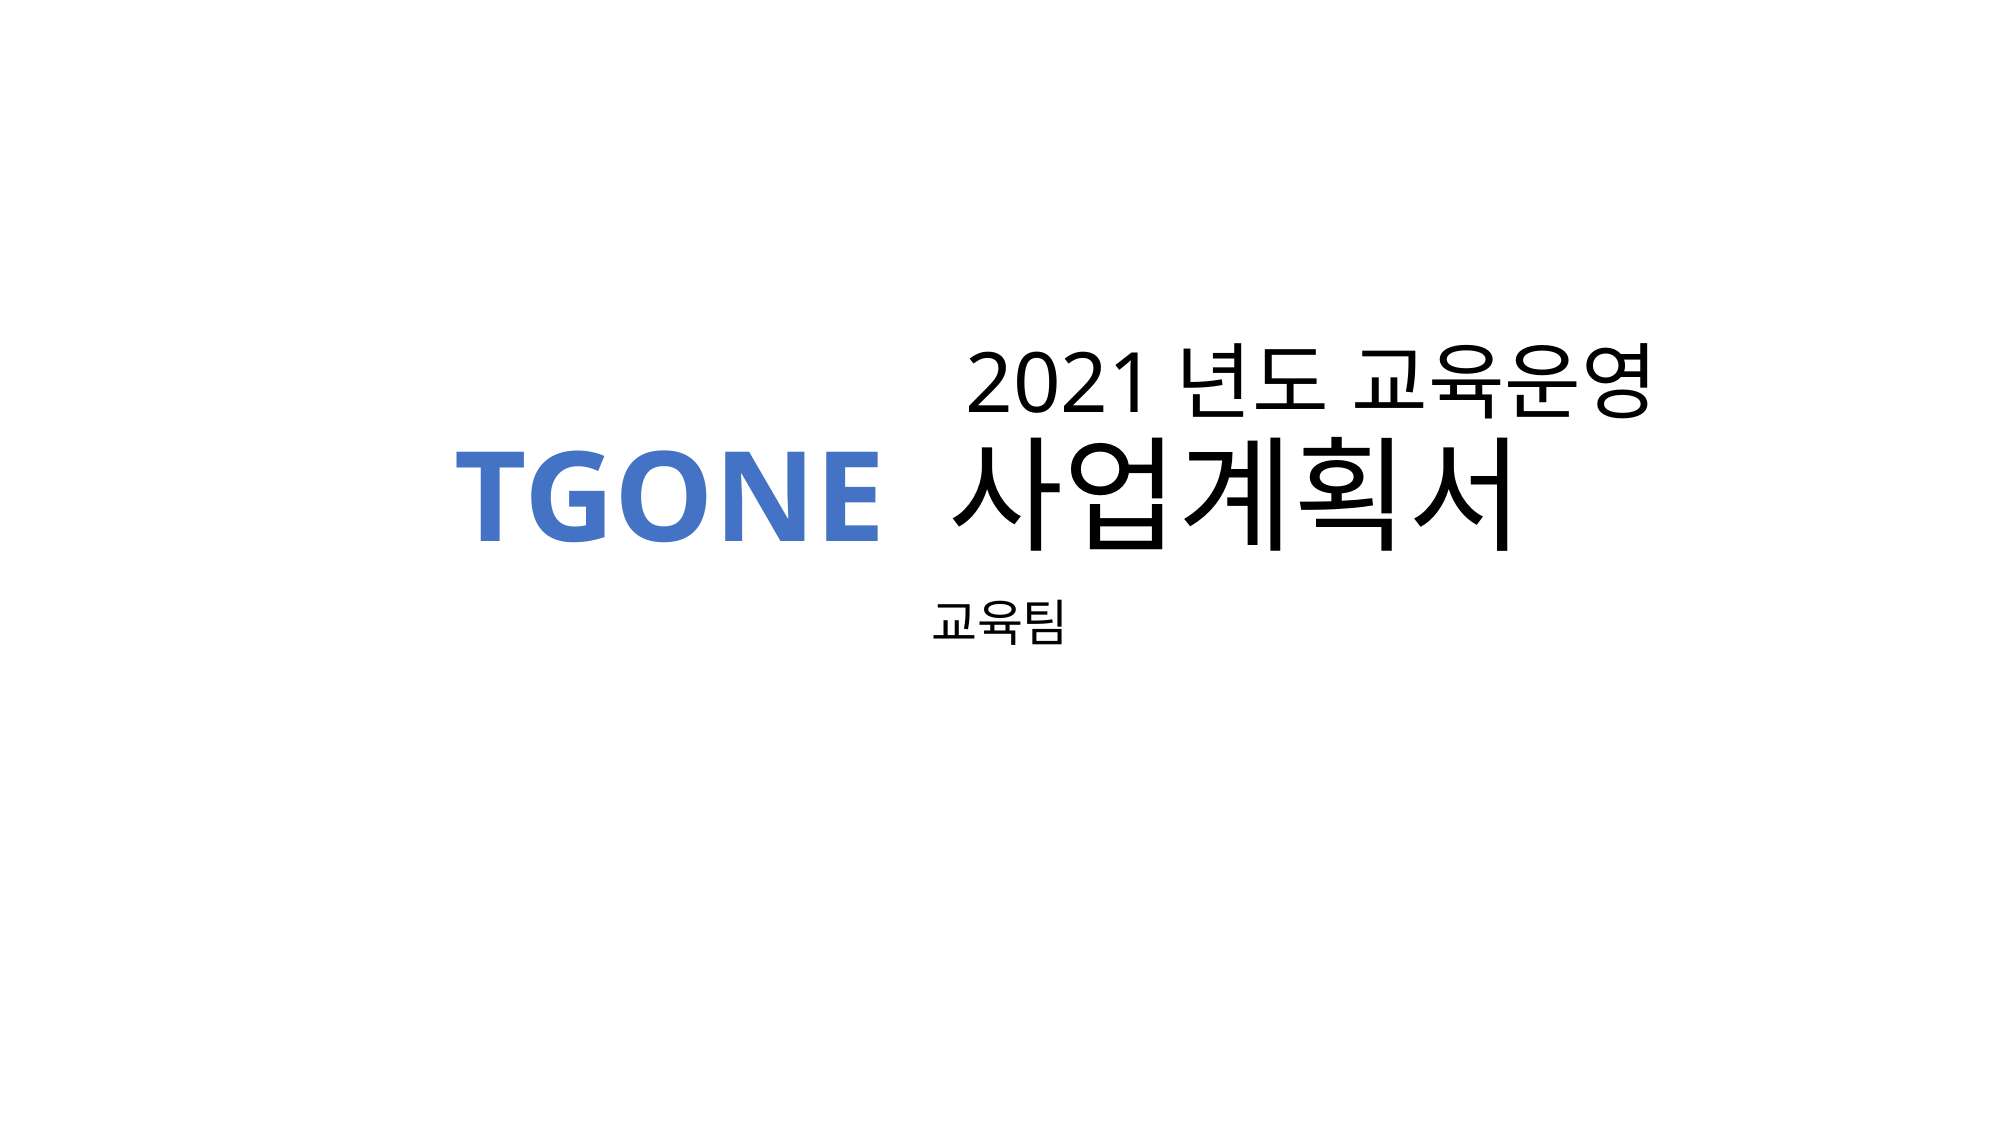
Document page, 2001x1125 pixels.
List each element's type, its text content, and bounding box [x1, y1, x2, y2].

text_box 2021년도 교육운영 [950, 321, 1673, 437]
title TGONE 사업계획서 [238, 184, 1739, 576]
subtitle 교육팀 [249, 590, 1750, 863]
